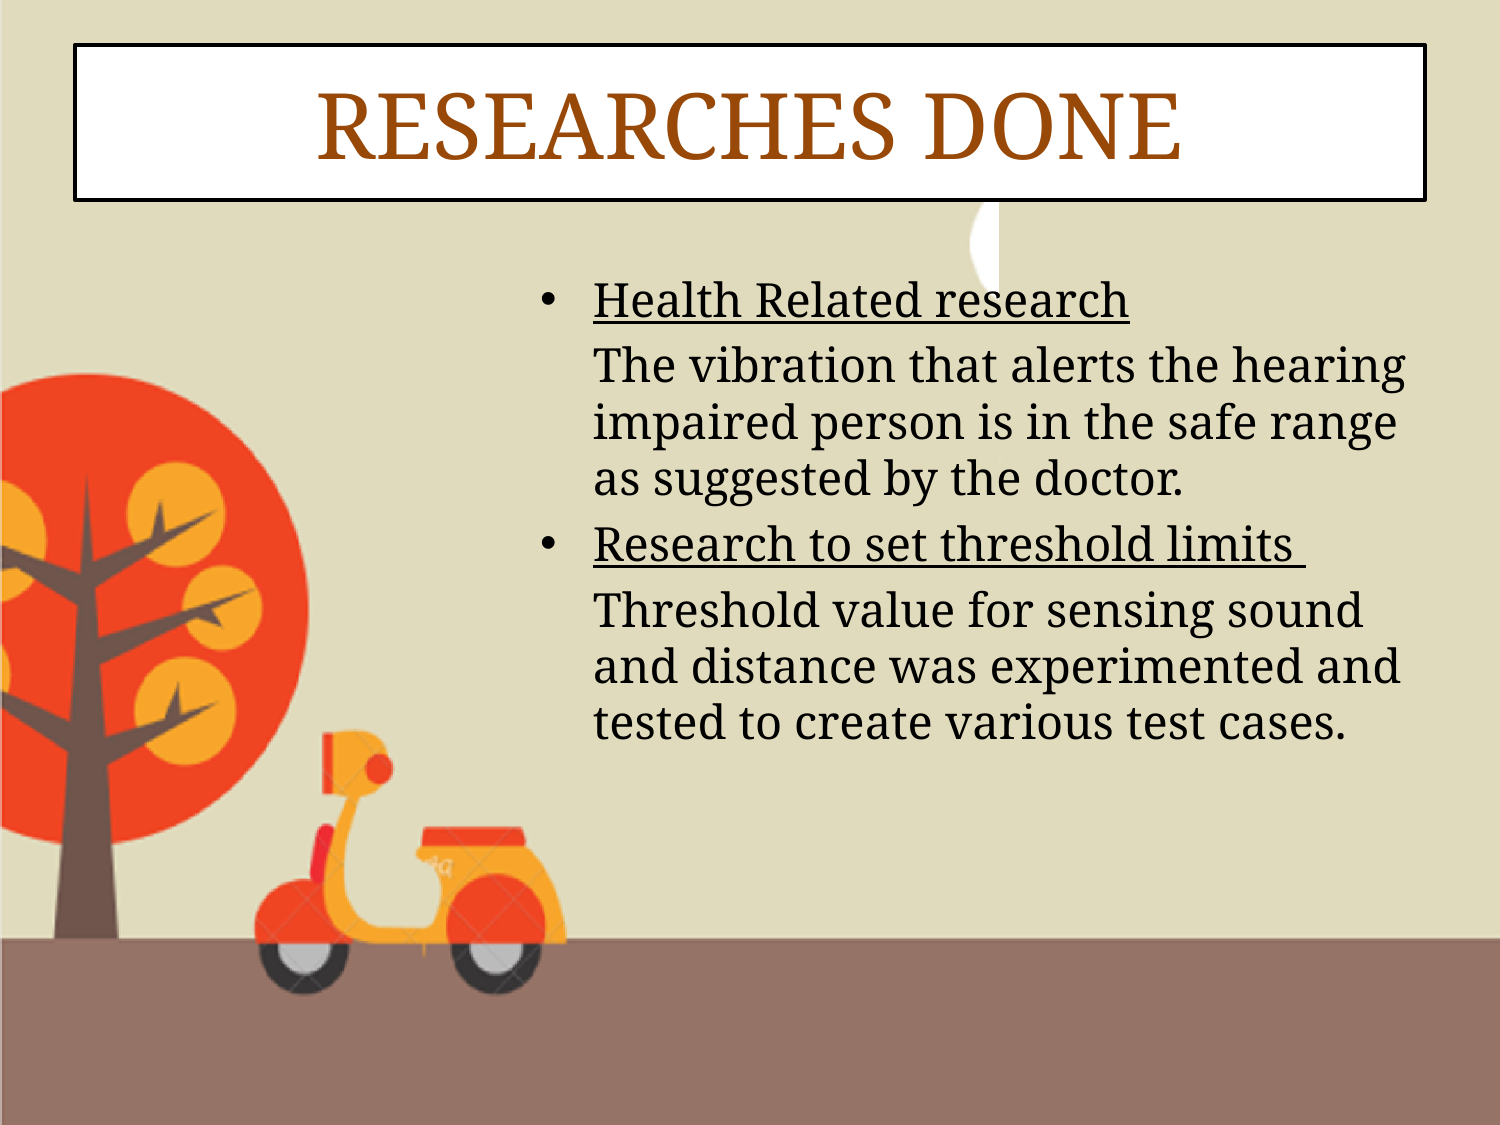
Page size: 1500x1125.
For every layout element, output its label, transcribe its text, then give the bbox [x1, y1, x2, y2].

list Health Related research The vibration that alerts the hearing impaired person is in the safe range as suggested by the doctor. Research to set threshold limits Threshold value for sensing sound and distance was experimented and tested to create various test cases. [525, 262, 1425, 863]
picture [0, 0, 1500, 1125]
title RESEARCHES DONE [73, 43, 1427, 202]
